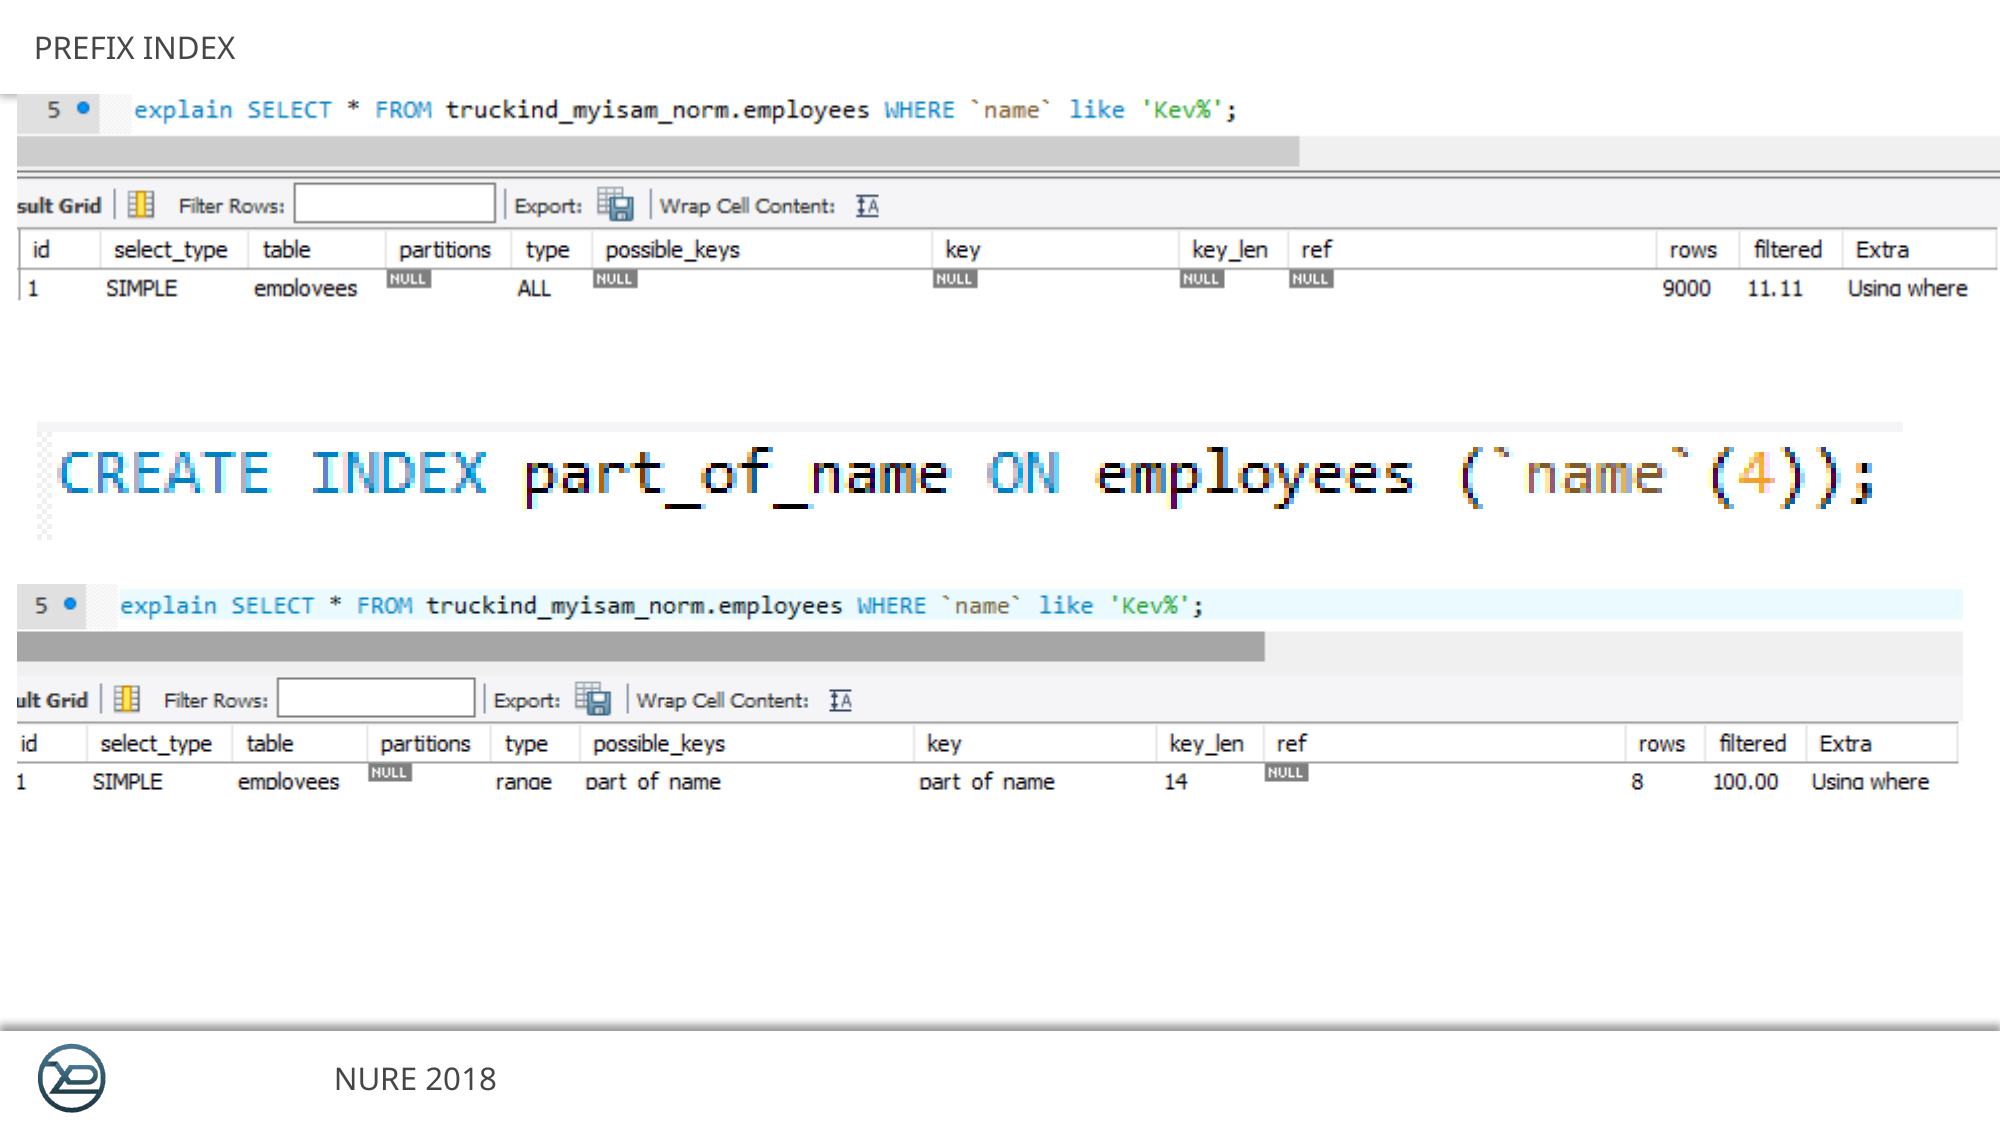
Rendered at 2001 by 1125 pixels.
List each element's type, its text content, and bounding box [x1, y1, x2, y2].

picture [36, 1043, 106, 1113]
picture [17, 94, 2000, 323]
picture [17, 584, 1963, 814]
picture [36, 422, 1903, 540]
text_box NURE 2018 [0, 1031, 2000, 1125]
text_box PREFIX INDEX [0, 0, 2000, 94]
